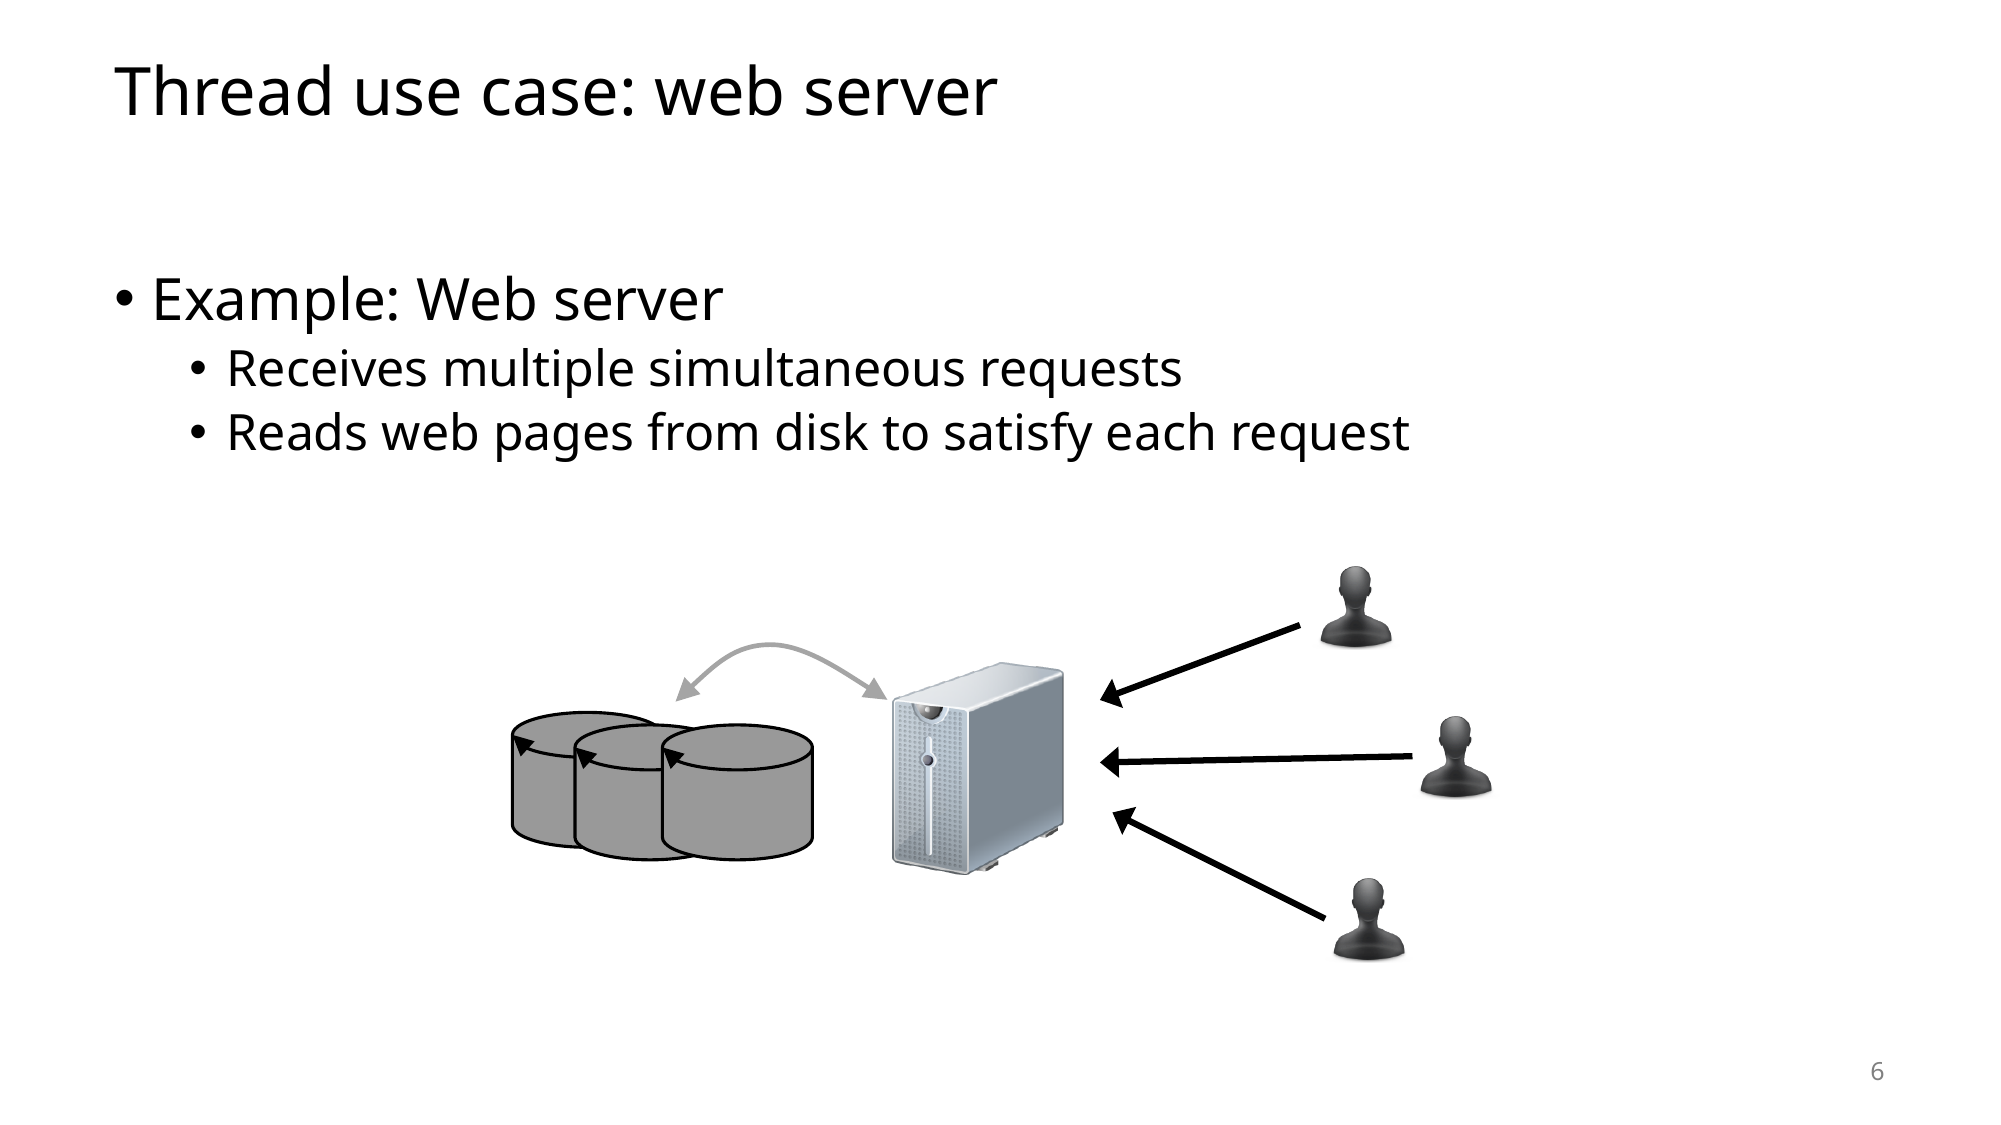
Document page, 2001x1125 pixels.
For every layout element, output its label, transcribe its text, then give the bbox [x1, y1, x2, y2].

text_box [512, 712, 653, 848]
text_box [675, 644, 874, 702]
text_box [574, 724, 694, 860]
slide_number 6 [1749, 1042, 1900, 1103]
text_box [1099, 624, 1301, 700]
picture [1324, 874, 1413, 963]
text_box Example: Web server Receives multiple simultaneous requests Reads web pages from disk to satisfy each request [99, 262, 1688, 988]
title Thread use case: web server [99, 37, 1900, 150]
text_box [1099, 756, 1413, 763]
picture [1412, 712, 1500, 800]
picture [1312, 562, 1400, 650]
picture [874, 662, 1088, 875]
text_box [1112, 812, 1325, 919]
text_box [662, 724, 813, 860]
